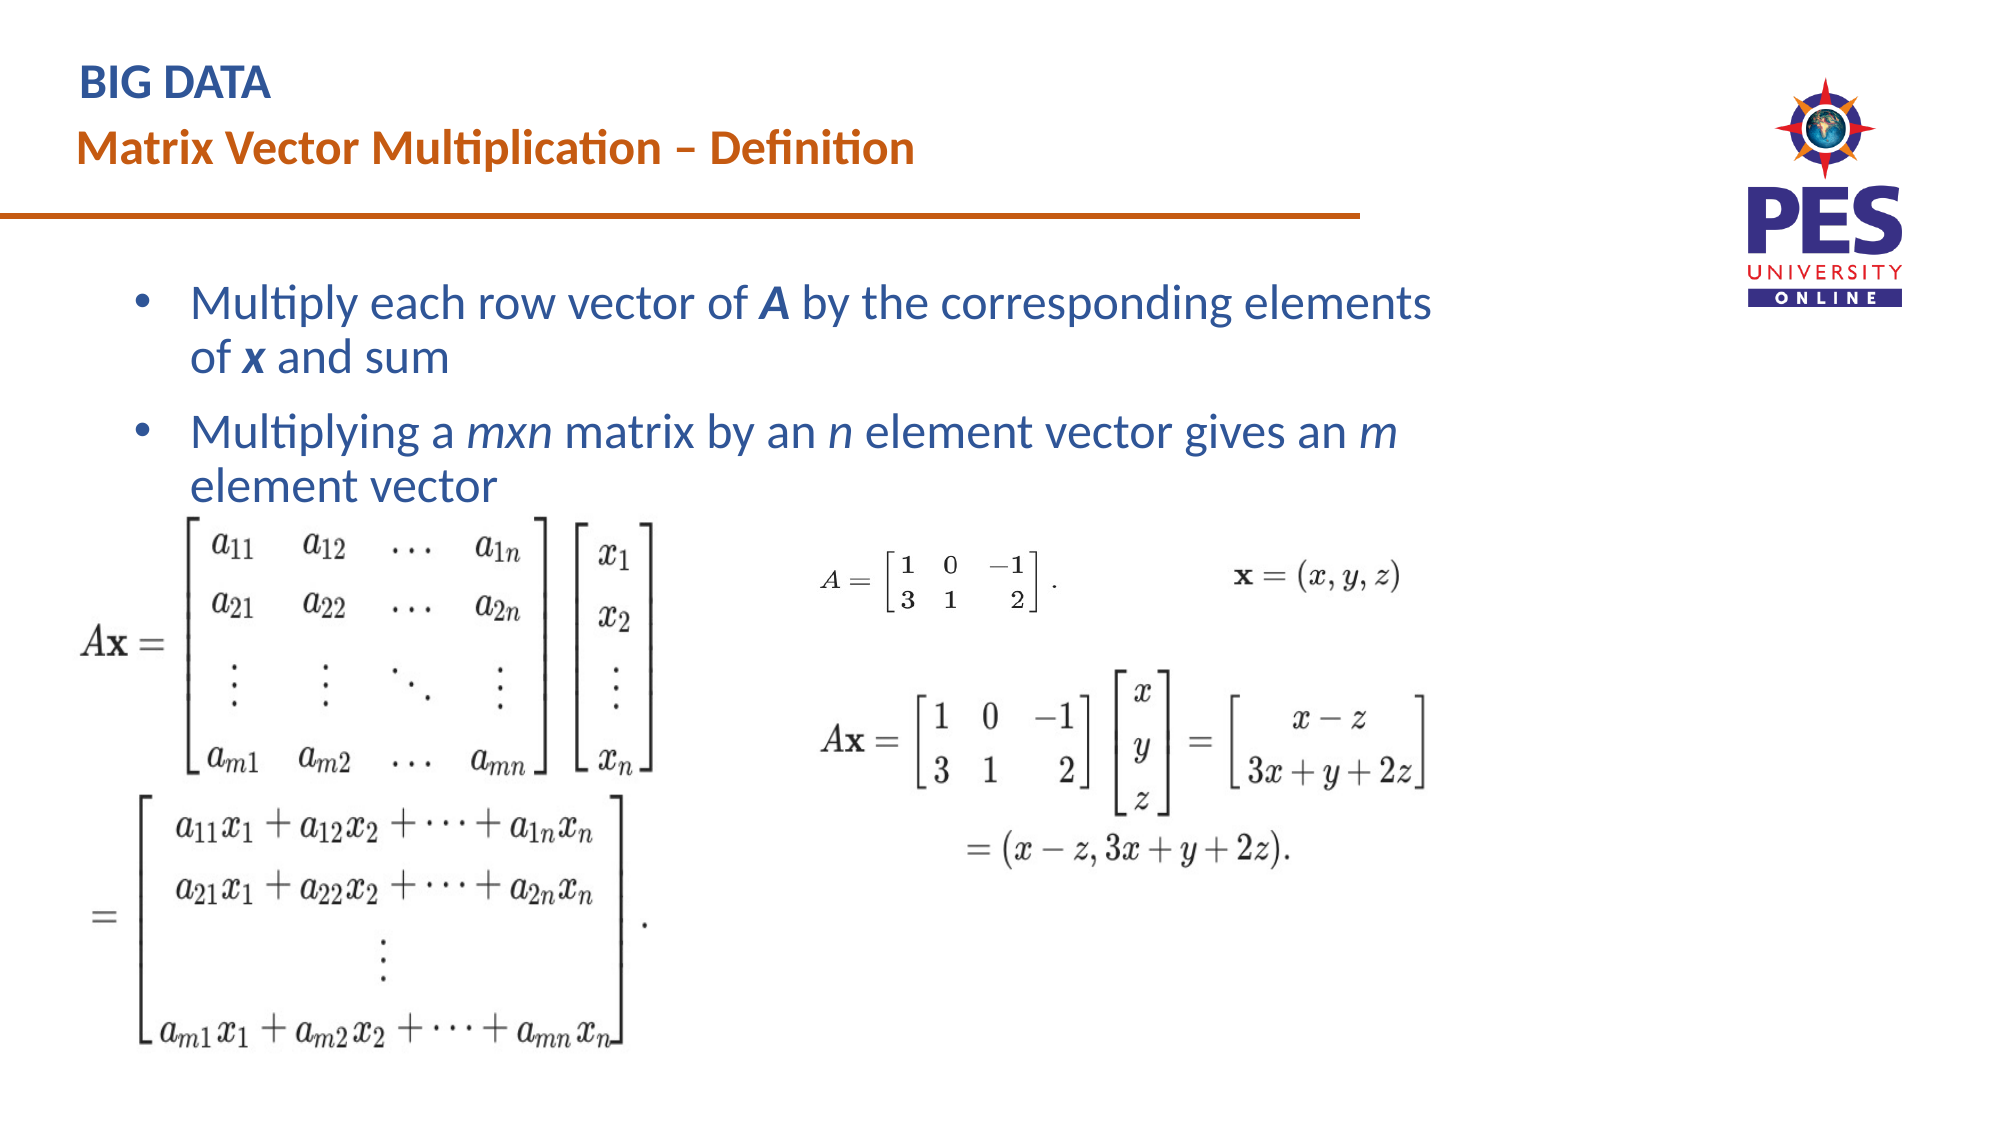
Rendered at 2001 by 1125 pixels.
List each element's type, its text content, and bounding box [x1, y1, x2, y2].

text_box BIG DATA [64, 41, 1295, 117]
picture [808, 536, 1062, 622]
picture [808, 639, 1485, 889]
text_box Multiply each row vector of A by the corresponding elements of x and sum Multiplying a mxn matrix by an n element vector gives an m element vector [118, 268, 1458, 451]
text_box Matrix Vector Multiplication – Definition [60, 106, 1374, 182]
picture [64, 503, 727, 1056]
picture [1748, 76, 1902, 307]
picture [1227, 540, 1403, 605]
